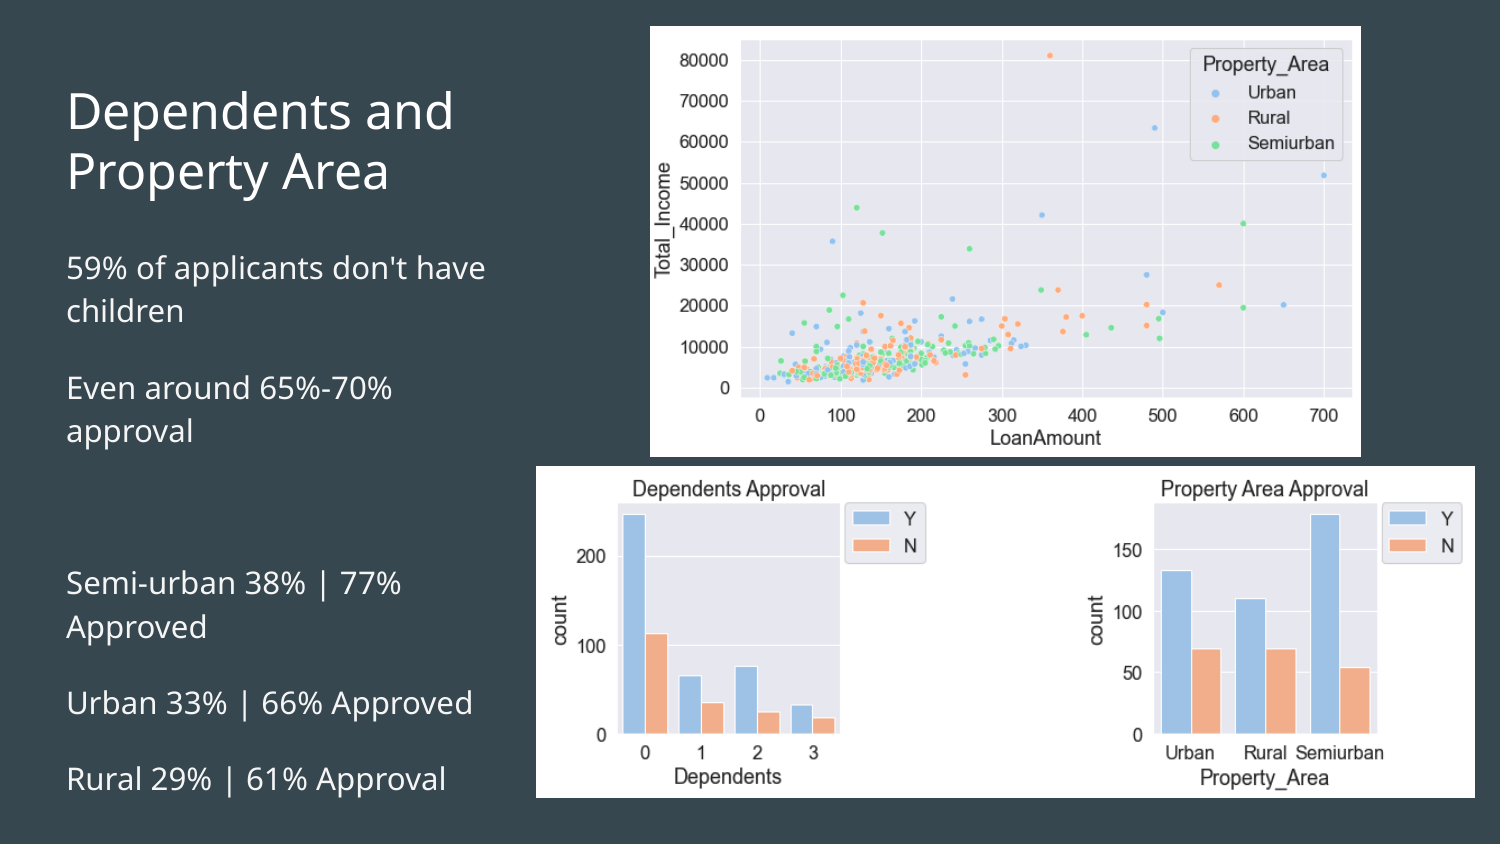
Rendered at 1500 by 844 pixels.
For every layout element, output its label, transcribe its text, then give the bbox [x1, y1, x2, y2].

picture [536, 466, 1476, 798]
title Dependents and Property Area [51, 91, 512, 216]
list 59% of applicants don't have children Even around 65%-70% approval Semi-urban 38% | 77% Approved Urban 33% | 66% Approved Rural 29% | 61% Approval [51, 227, 512, 750]
picture [650, 26, 1362, 457]
